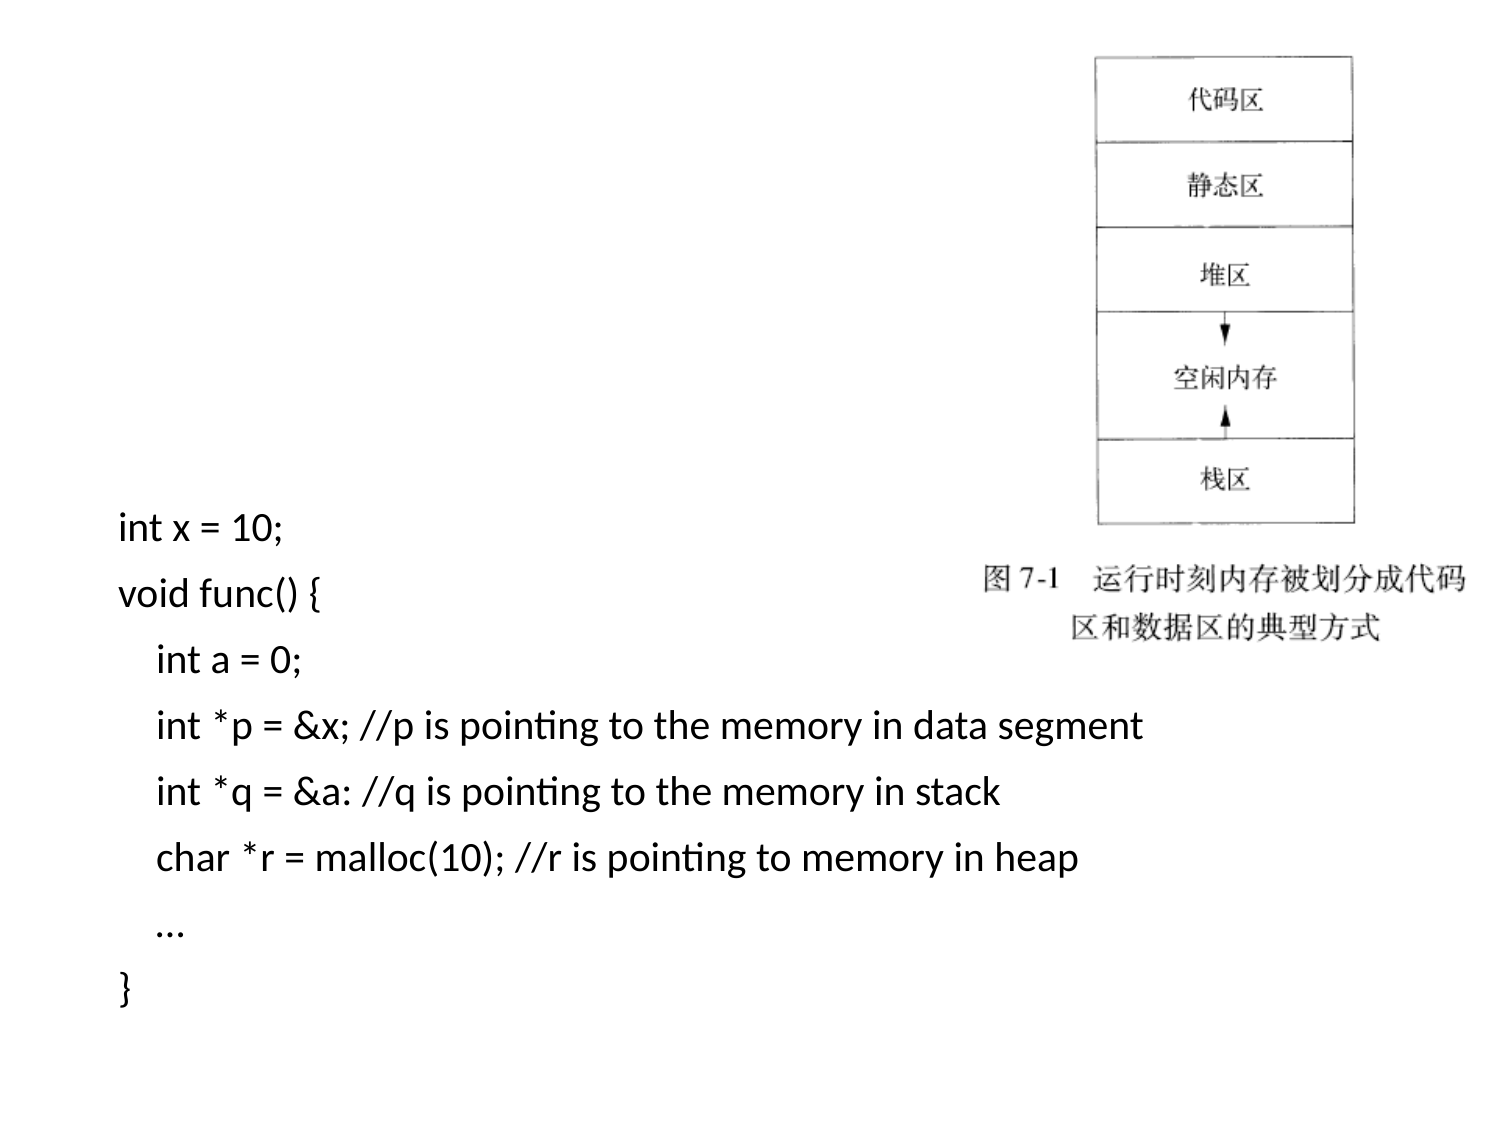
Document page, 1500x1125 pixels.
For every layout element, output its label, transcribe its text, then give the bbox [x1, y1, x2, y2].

list int x = 10; void func() { int a = 0; int *p = &x; //p is pointing to the memory in data segment int *q = &a: //q is pointing to the memory in stack char *r = malloc(10); //r is pointing to memory in heap … } [103, 498, 1397, 1077]
picture [982, 36, 1475, 649]
